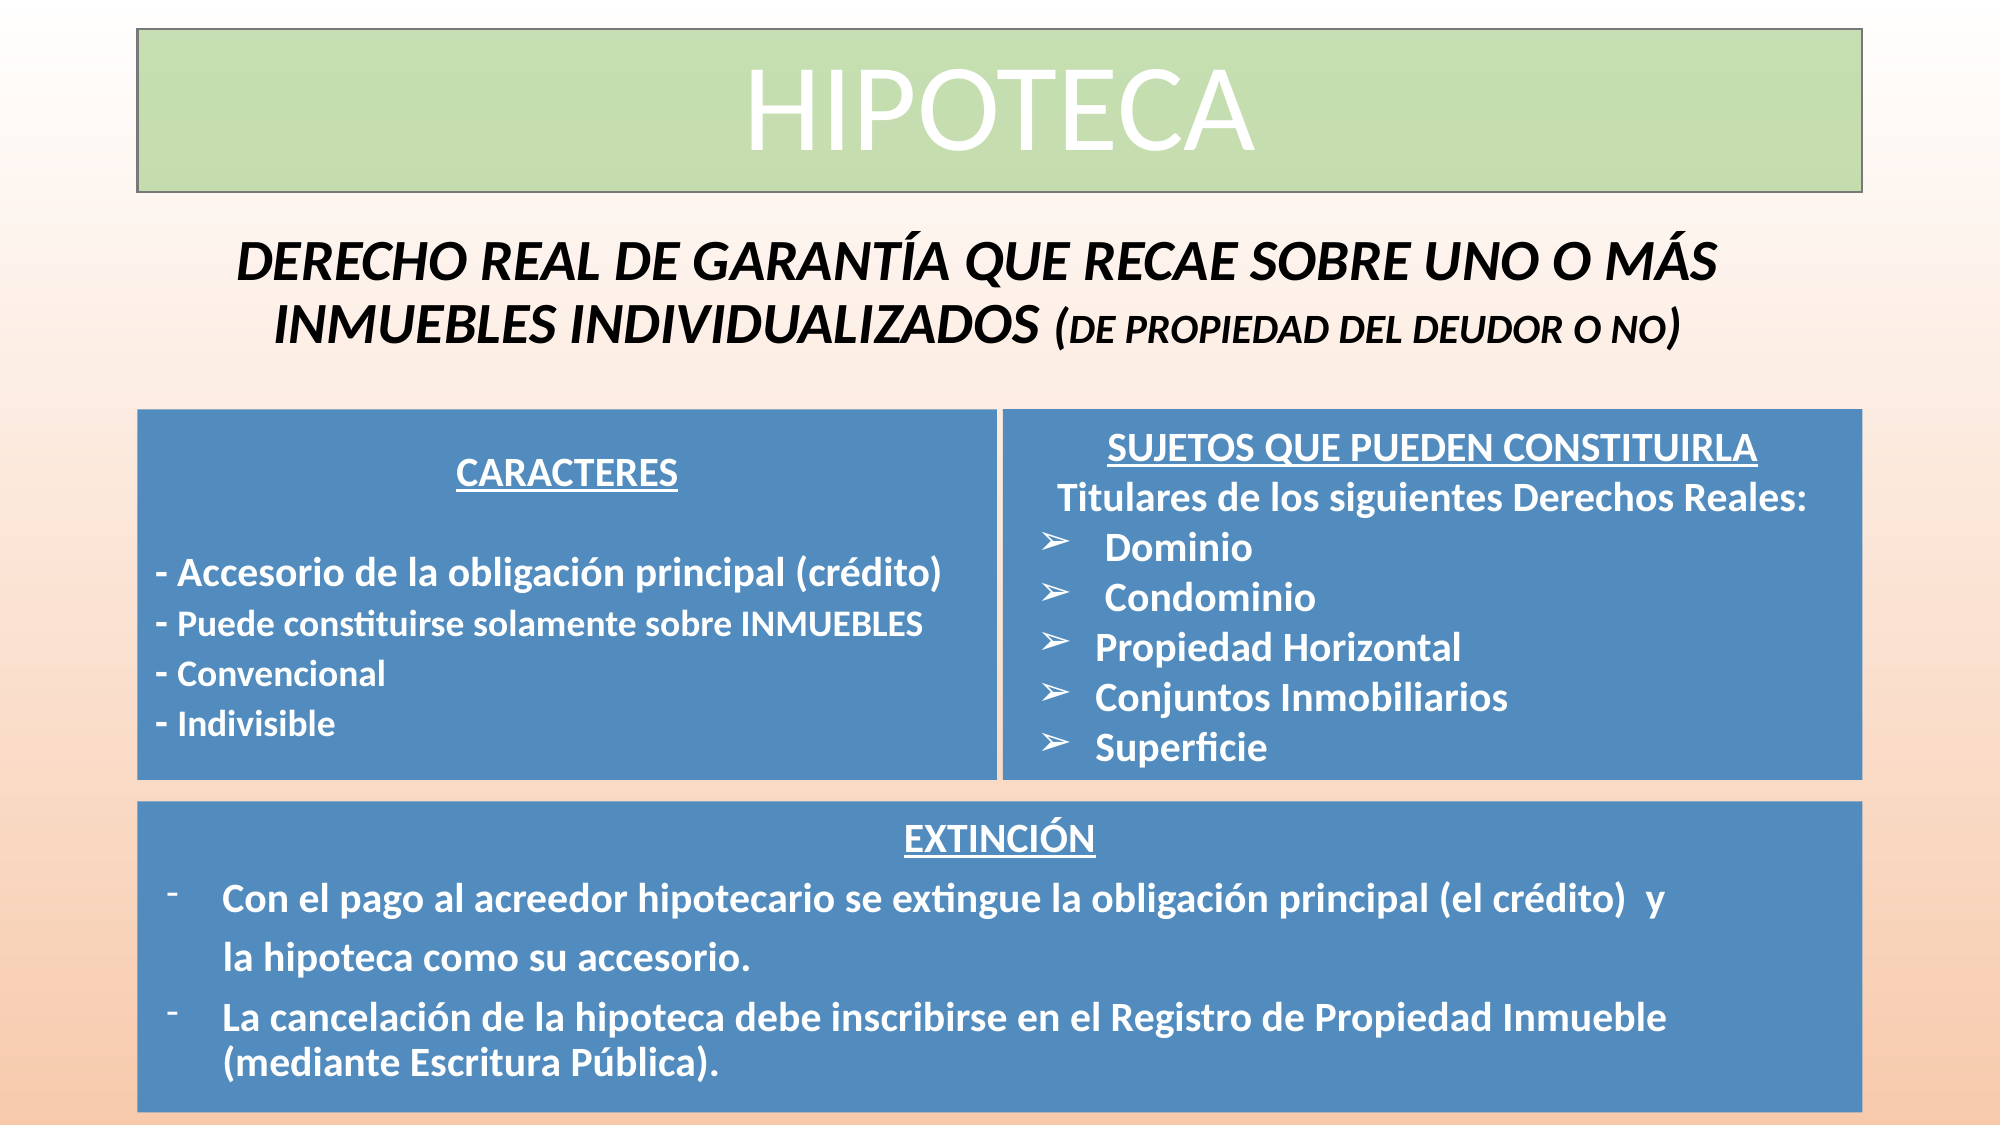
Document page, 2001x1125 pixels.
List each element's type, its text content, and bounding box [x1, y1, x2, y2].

title HIPOTECA [137, 28, 1863, 192]
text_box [137, 408, 998, 781]
text_box DERECHO REAL DE GARANTÍA QUE RECAE SOBRE UNO O MÁS INMUEBLES INDIVIDUALIZADOS (DE PROPIEDAD DEL DEUDOR O NO) [159, 215, 1795, 357]
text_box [1002, 408, 1863, 781]
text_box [137, 790, 1863, 1113]
